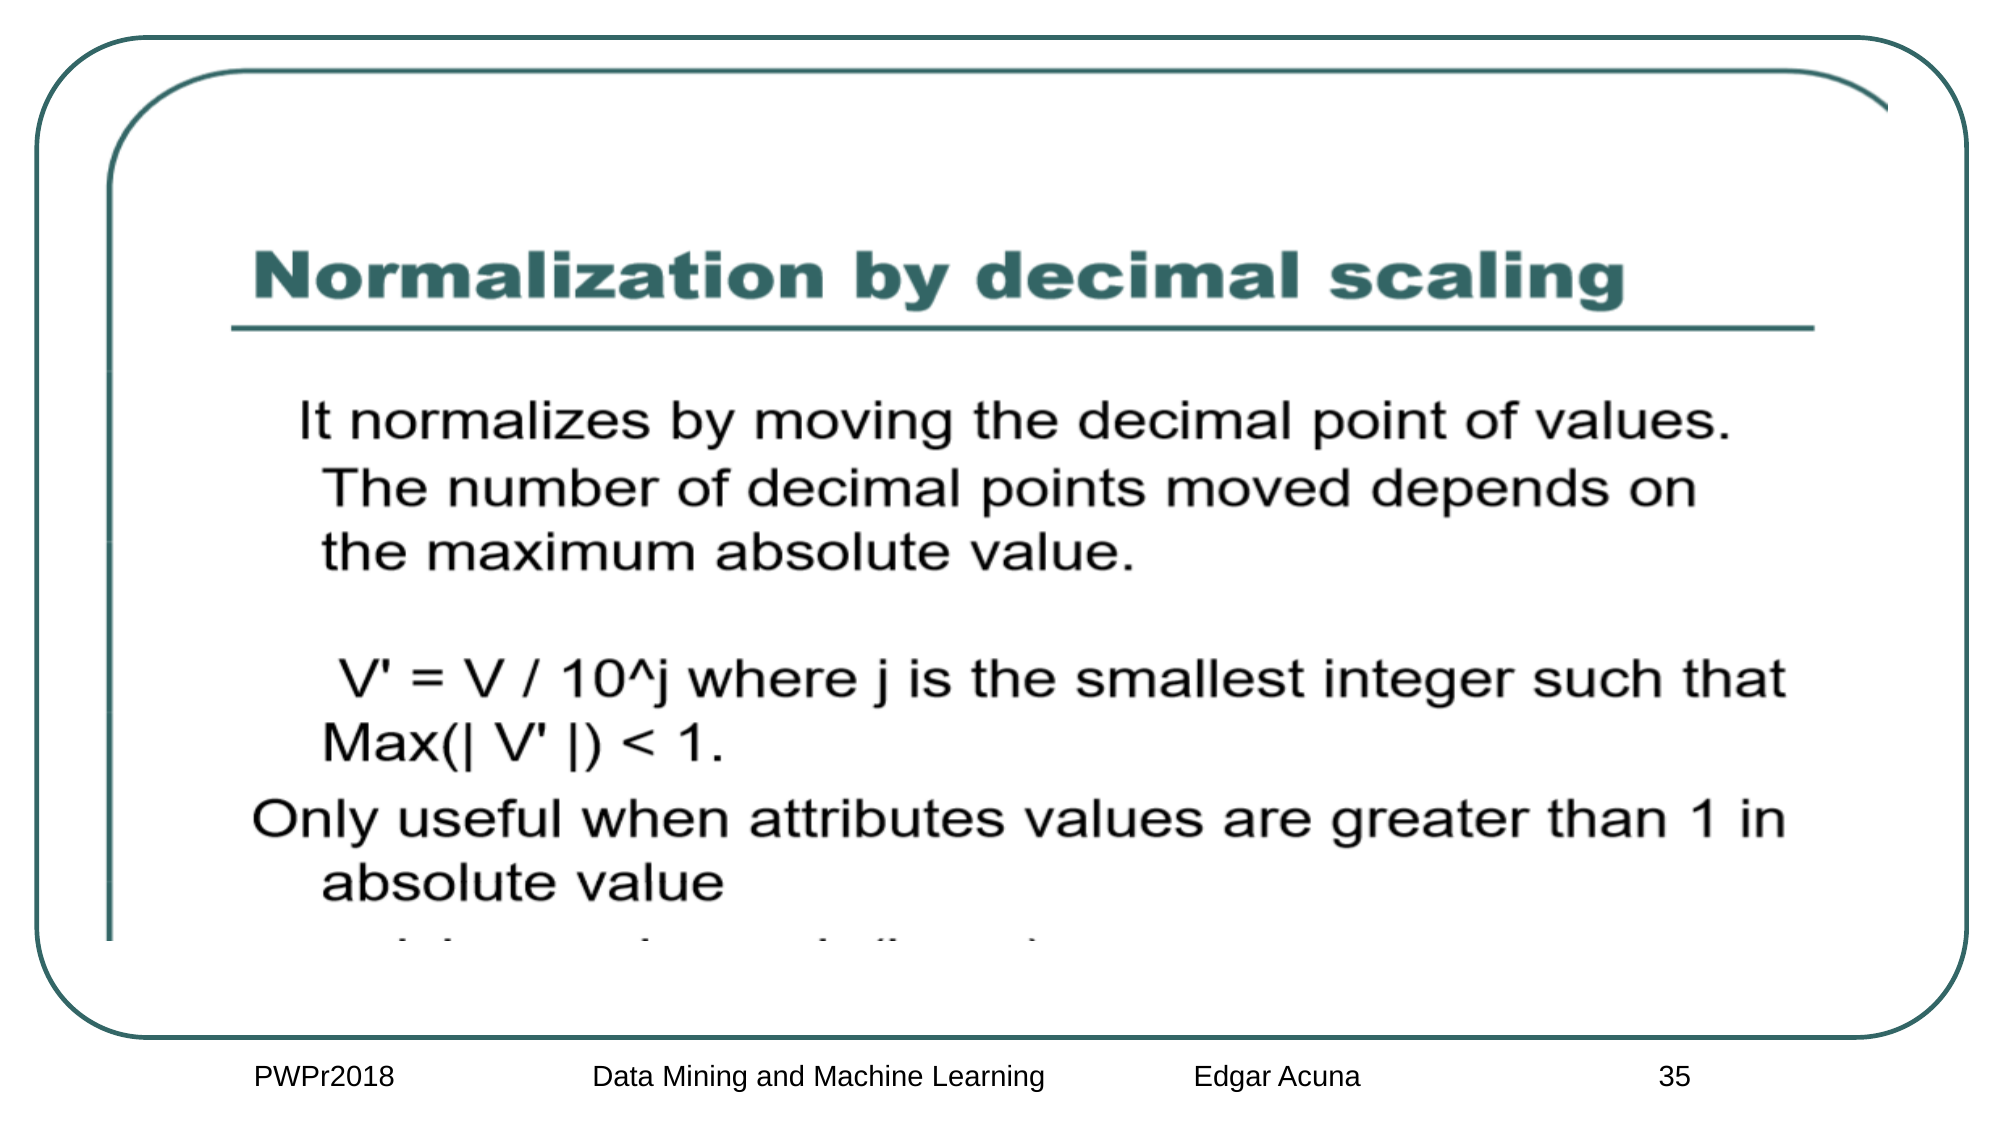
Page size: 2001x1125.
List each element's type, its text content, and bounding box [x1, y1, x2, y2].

footer PWPr2018 Data Mining and Machine Learning Edgar Acuna [49, 1049, 1499, 1125]
slide_number 35 [1499, 1049, 1851, 1125]
picture [99, 51, 1888, 941]
